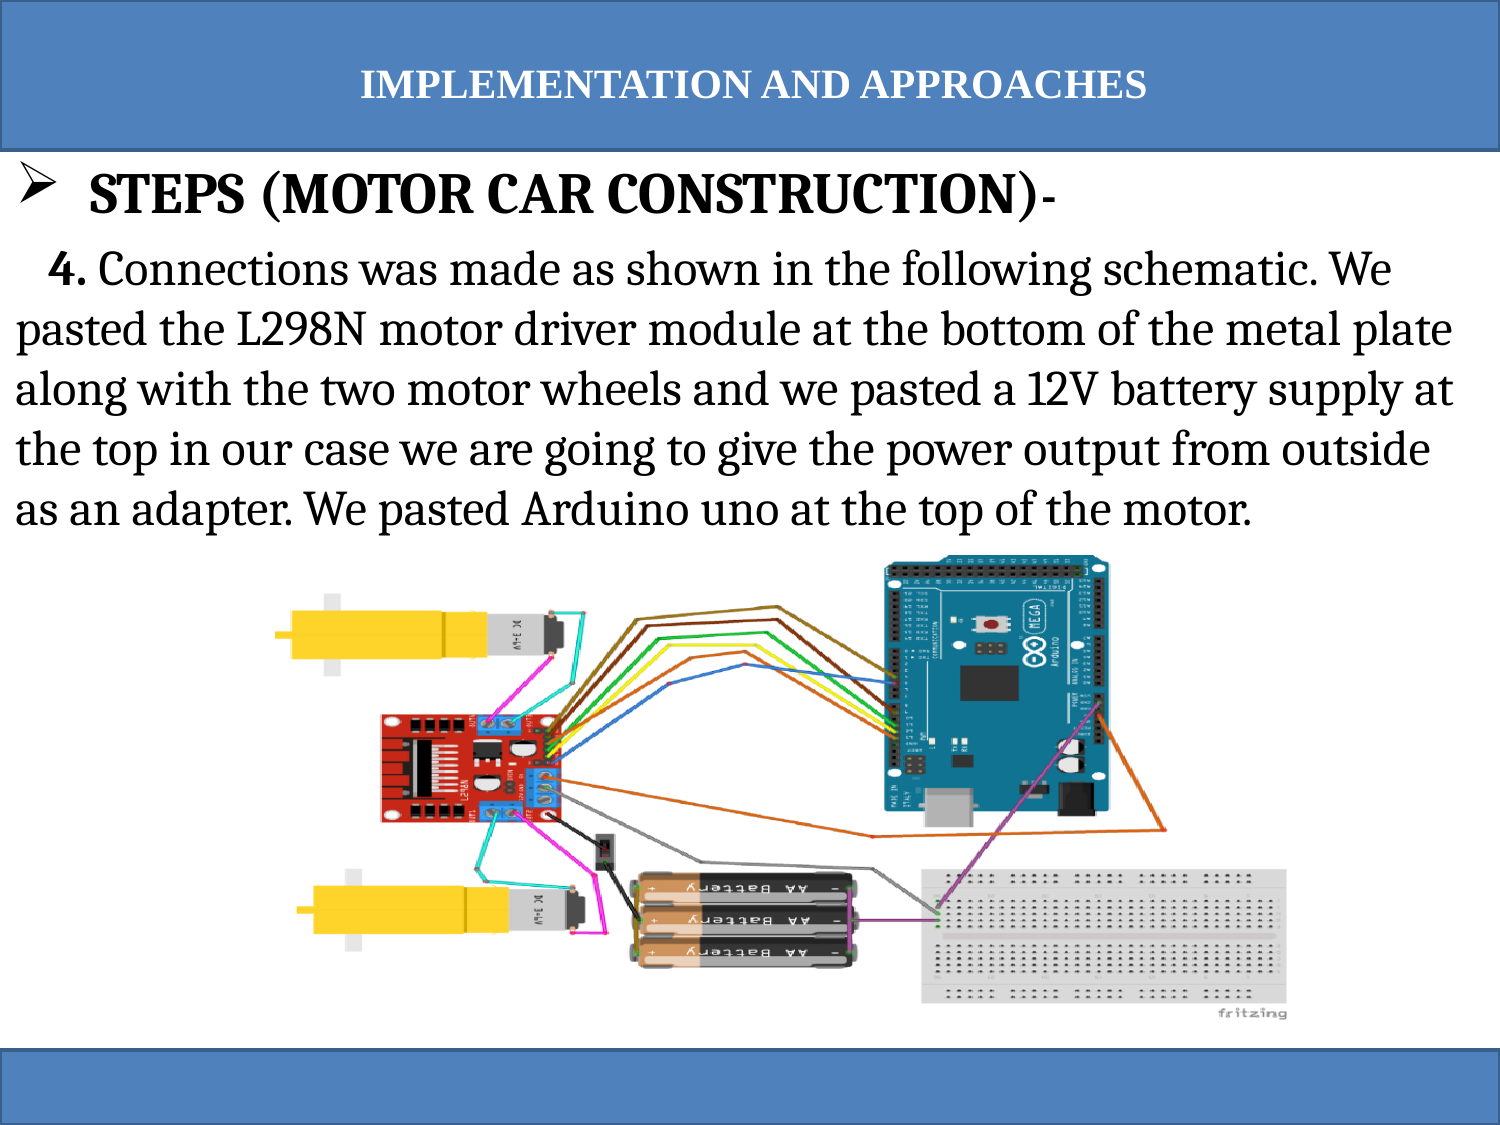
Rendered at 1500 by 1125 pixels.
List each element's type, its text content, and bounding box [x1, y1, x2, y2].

picture [216, 541, 1310, 1024]
list STEPS (MOTOR CAR CONSTRUCTION)- 4. Connections was made as shown in the following schematic. We pasted the L298N motor driver module at the bottom of the metal plate along with the two motor wheels and we pasted a 12V battery supply at the top in our case we are going to give the power output from outside as an adapter. We pasted Arduino uno at the top of the motor. [0, 147, 1500, 1051]
title IMPLEMENTATION AND APPROACHES [48, 14, 1460, 147]
